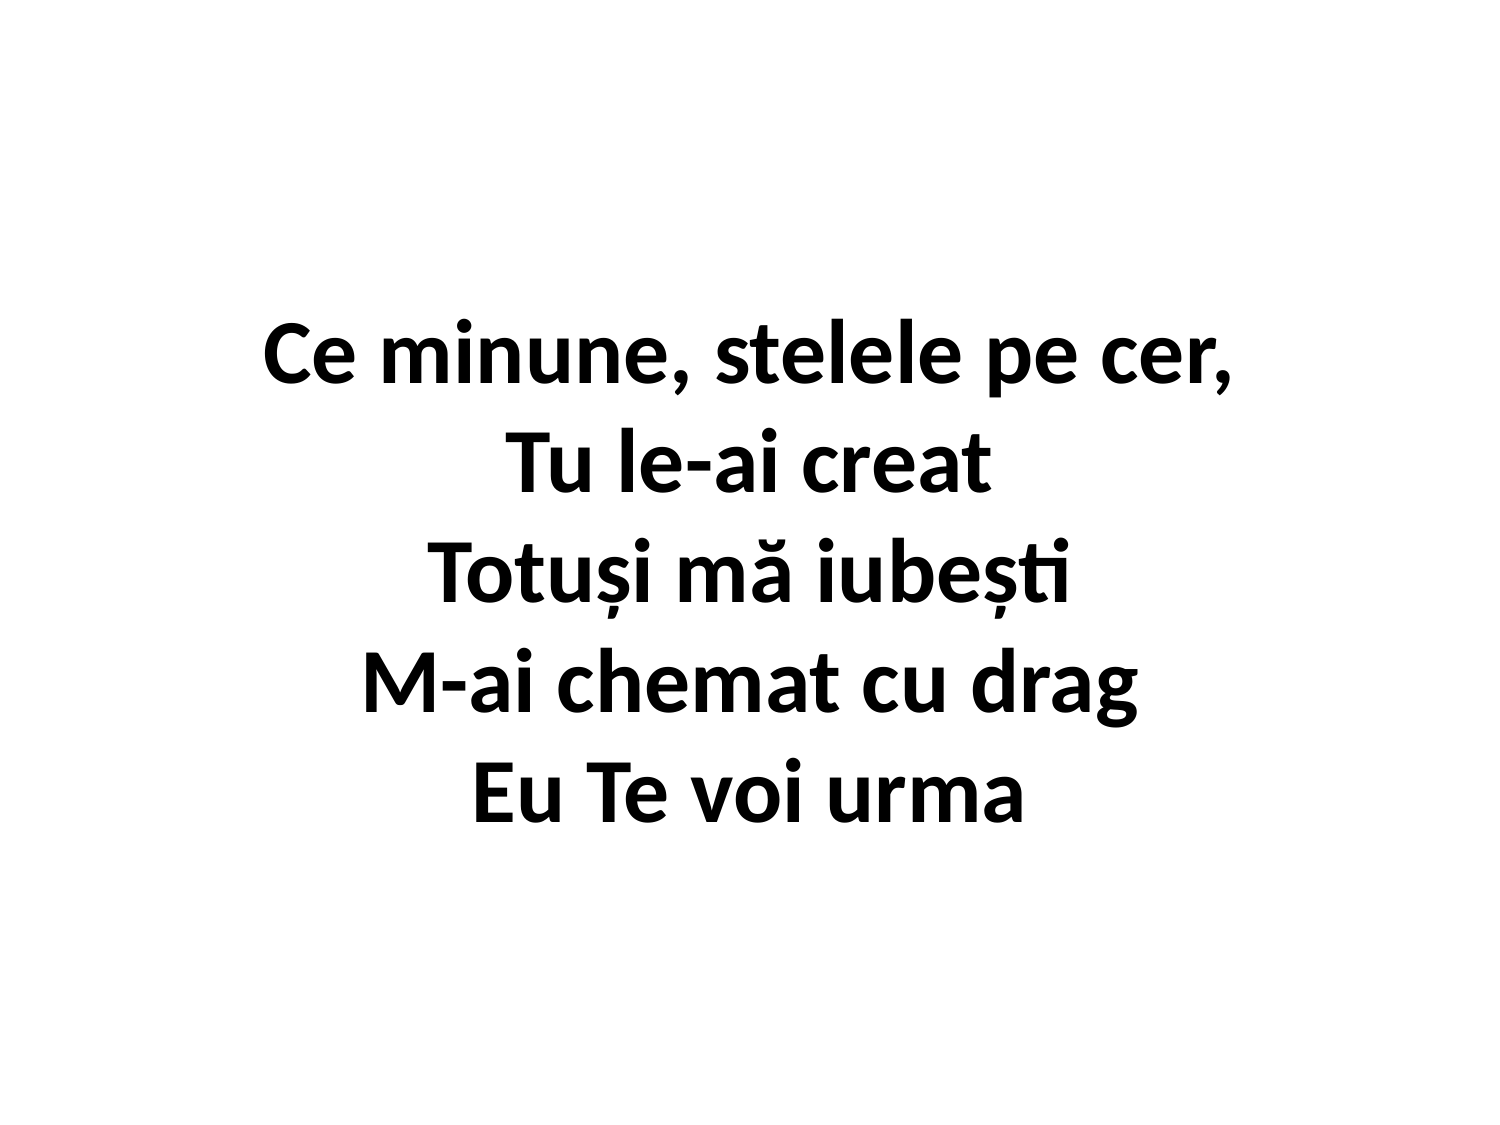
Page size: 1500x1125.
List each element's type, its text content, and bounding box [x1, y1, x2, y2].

title Ce minune, stelele pe cer, Tu le-ai creat Totuşi mă iubeşti M-ai chemat cu drag Eu Te voi urma [75, 45, 1425, 1088]
